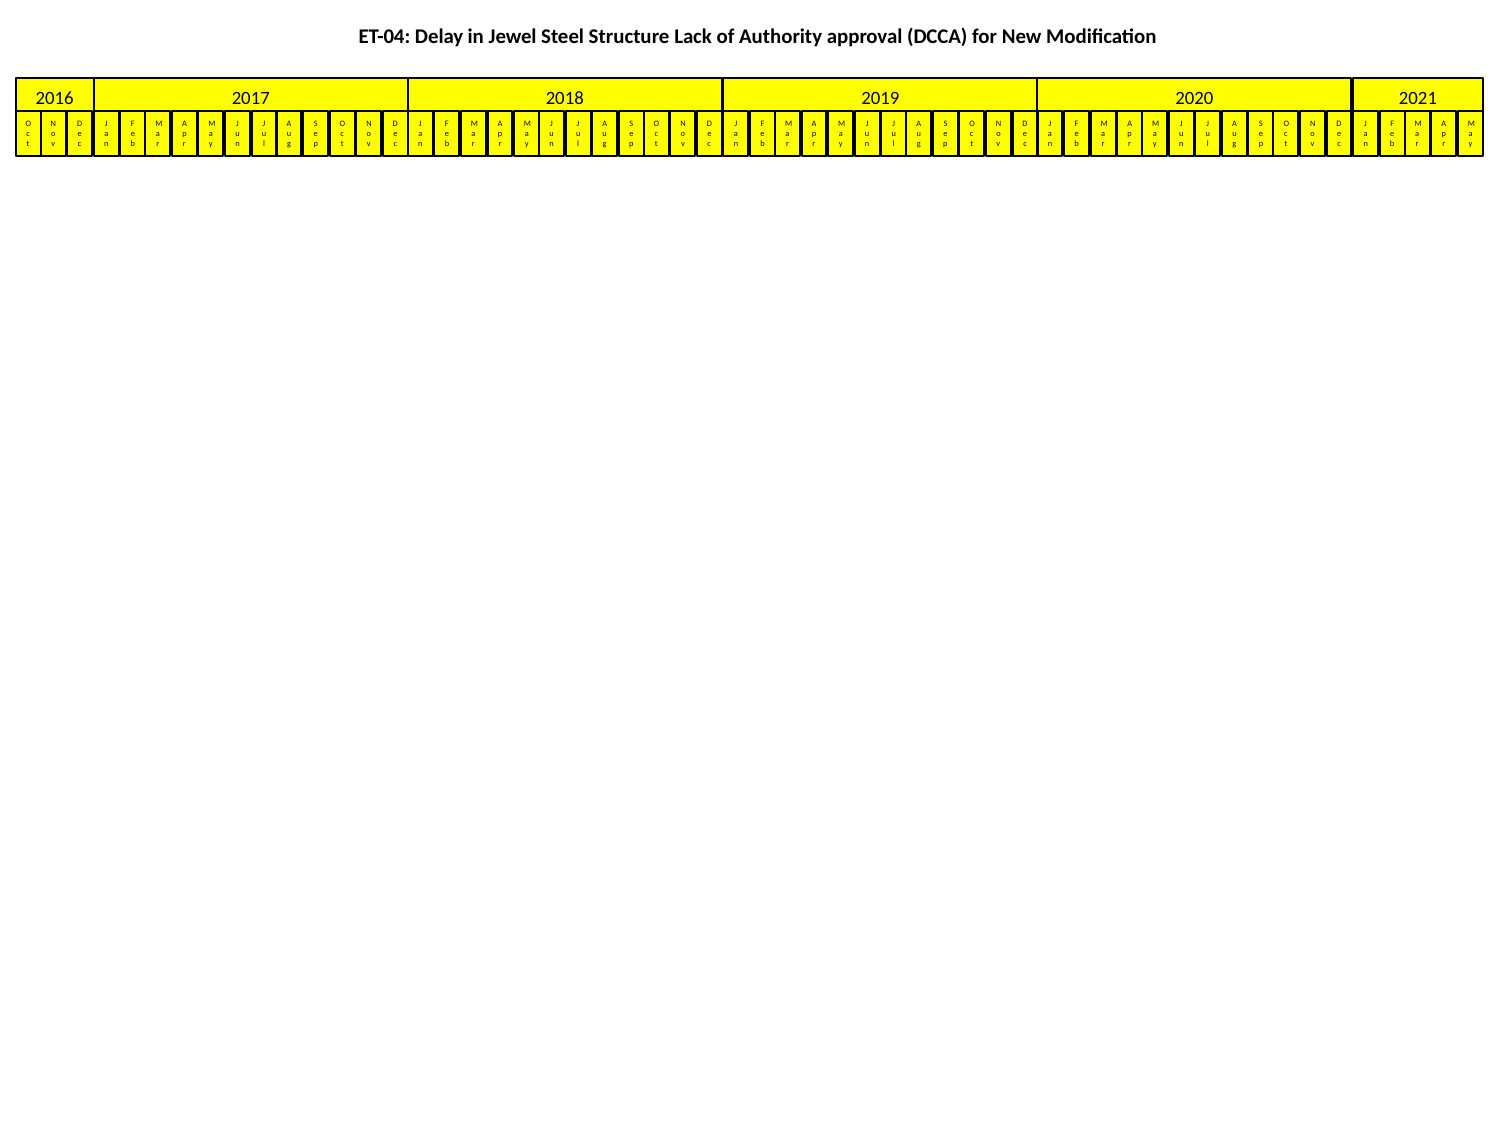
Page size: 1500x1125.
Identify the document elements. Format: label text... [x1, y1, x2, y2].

text_box Jan [1353, 110, 1379, 156]
text_box Jan [1037, 110, 1063, 156]
text_box Mar [774, 110, 800, 156]
text_box Feb [434, 110, 460, 156]
text_box Sep [303, 110, 329, 156]
text_box Nov [40, 110, 66, 156]
text_box Jan [723, 110, 749, 156]
text_box Apr [801, 110, 827, 156]
text_box Apr [487, 110, 513, 156]
text_box Jul [251, 110, 276, 156]
text_box Jan [407, 110, 433, 156]
text_box Oct [643, 110, 669, 156]
text_box 2020 [1037, 78, 1352, 116]
text_box May [198, 110, 224, 156]
text_box Feb [1064, 110, 1089, 156]
text_box Jun [225, 110, 250, 156]
text_box Dec [67, 110, 93, 156]
text_box Oct [959, 110, 985, 156]
text_box Nov [356, 110, 382, 156]
text_box Mar [1404, 110, 1430, 156]
text_box Jun [854, 110, 880, 156]
text_box Mar [460, 110, 486, 156]
text_box May [1457, 110, 1483, 156]
text_box Jul [881, 110, 906, 156]
text_box Mar [1090, 110, 1116, 156]
text_box Aug [592, 110, 618, 156]
text_box Sep [1248, 110, 1273, 156]
text_box Oct [15, 110, 40, 156]
text_box Dec [696, 110, 722, 156]
text_box Apr [1431, 110, 1457, 156]
text_box Sep [618, 110, 643, 156]
text_box Aug [276, 110, 302, 156]
text_box Aug [1221, 110, 1247, 156]
text_box 2017 [93, 78, 407, 116]
text_box Jun [1168, 110, 1194, 156]
text_box Oct [329, 110, 355, 156]
text_box May [1142, 110, 1168, 156]
text_box Aug [906, 110, 932, 156]
text_box ET-04: Delay in Jewel Steel Structure Lack of Authority approval (DCCA) for New Modification [15, 15, 1500, 56]
text_box Apr [1117, 110, 1142, 156]
text_box Jan [93, 110, 119, 156]
text_box Mar [145, 110, 171, 156]
text_box Dec [1326, 110, 1352, 156]
text_box Nov [985, 110, 1011, 156]
text_box Nov [670, 110, 696, 156]
text_box May [514, 110, 539, 156]
text_box May [828, 110, 854, 156]
text_box Feb [1379, 110, 1404, 156]
text_box Dec [382, 110, 407, 156]
text_box 2016 [15, 78, 93, 116]
text_box Apr [171, 110, 197, 156]
text_box 2021 [1353, 78, 1483, 116]
text_box Jul [1195, 110, 1221, 156]
text_box Sep [932, 110, 958, 156]
text_box Jul [565, 110, 591, 156]
text_box Oct [1273, 110, 1299, 156]
text_box Feb [750, 110, 774, 156]
text_box Jun [539, 110, 564, 156]
text_box Dec [1012, 110, 1037, 156]
text_box 2018 [407, 78, 722, 116]
text_box 2019 [723, 78, 1037, 116]
text_box Feb [120, 110, 145, 156]
text_box Nov [1299, 110, 1325, 156]
